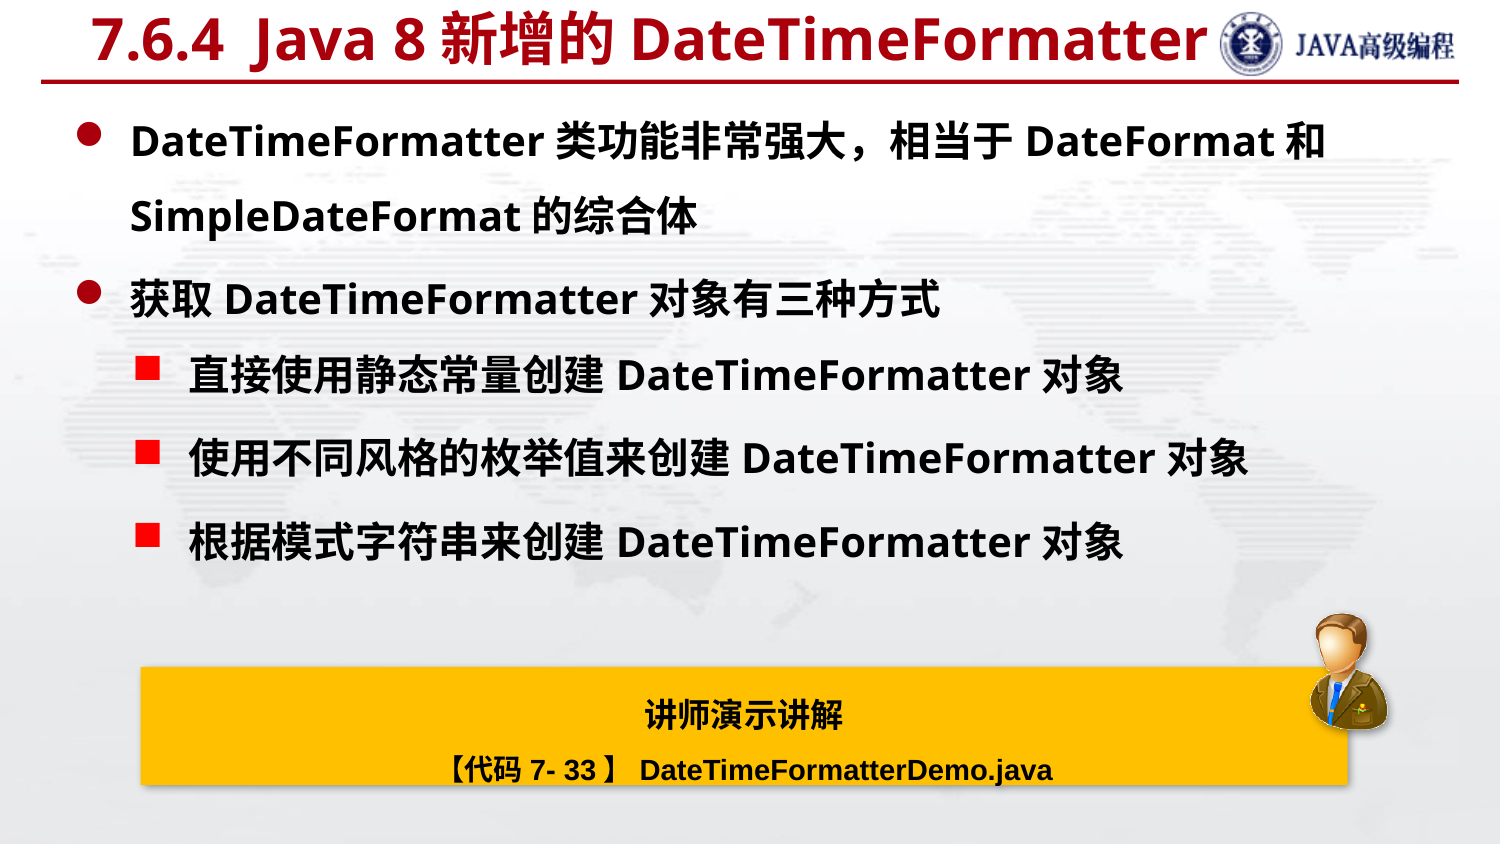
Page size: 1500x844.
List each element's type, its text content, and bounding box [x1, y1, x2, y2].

text_box 直接使用静态常量创建DateTimeFormatter对象 使用不同风格的枚举值来创建DateTimeFormatter对象 根据模式字符串来创建DateTimeFormatter对象 [117, 316, 1347, 598]
picture [0, 0, 1500, 844]
title 7.6.4 Java 8新增的DateTimeFormatter [76, 2, 1395, 71]
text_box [140, 597, 1395, 786]
list DateTimeFormatter类功能非常强大，相当于DateFormat和SimpleDateFormat的综合体 获取DateTimeFormatter对象有三种方式 [58, 81, 1406, 622]
